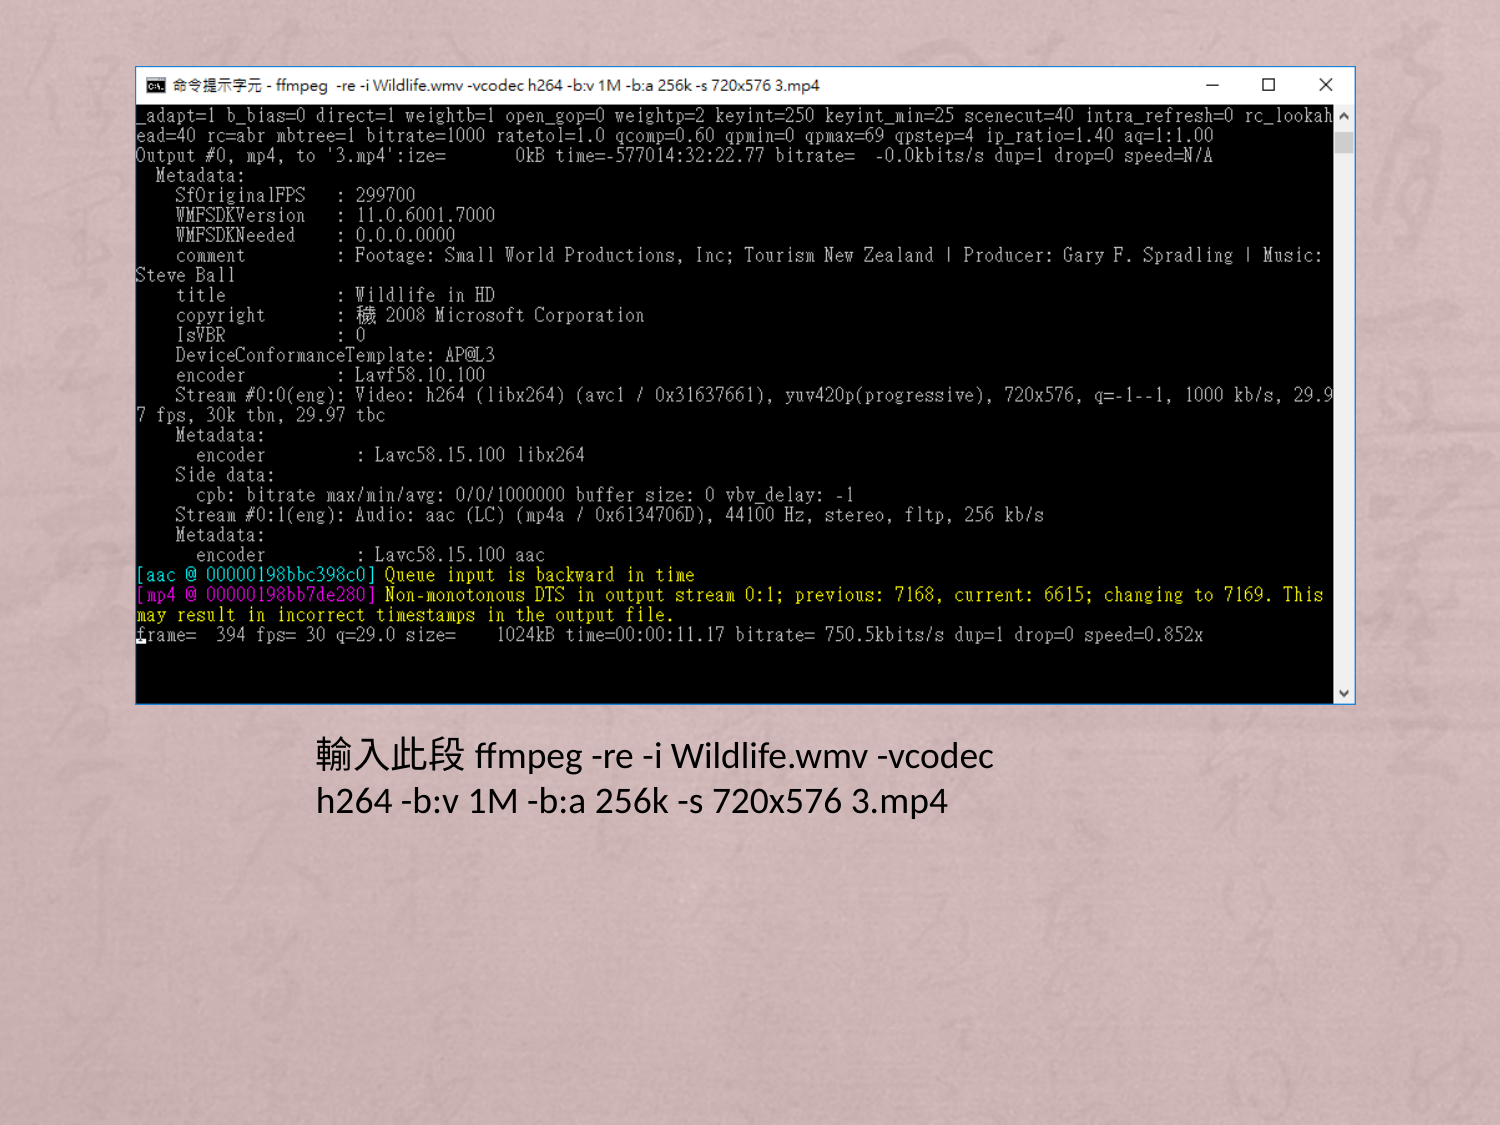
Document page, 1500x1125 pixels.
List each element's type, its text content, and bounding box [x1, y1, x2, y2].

picture [135, 65, 1356, 705]
text_box 輸入此段ffmpeg -re -i Wildlife.wmv -vcodec h264 -b:v 1M -b:a 256k -s 720x576 3.mp4 [301, 723, 1052, 829]
